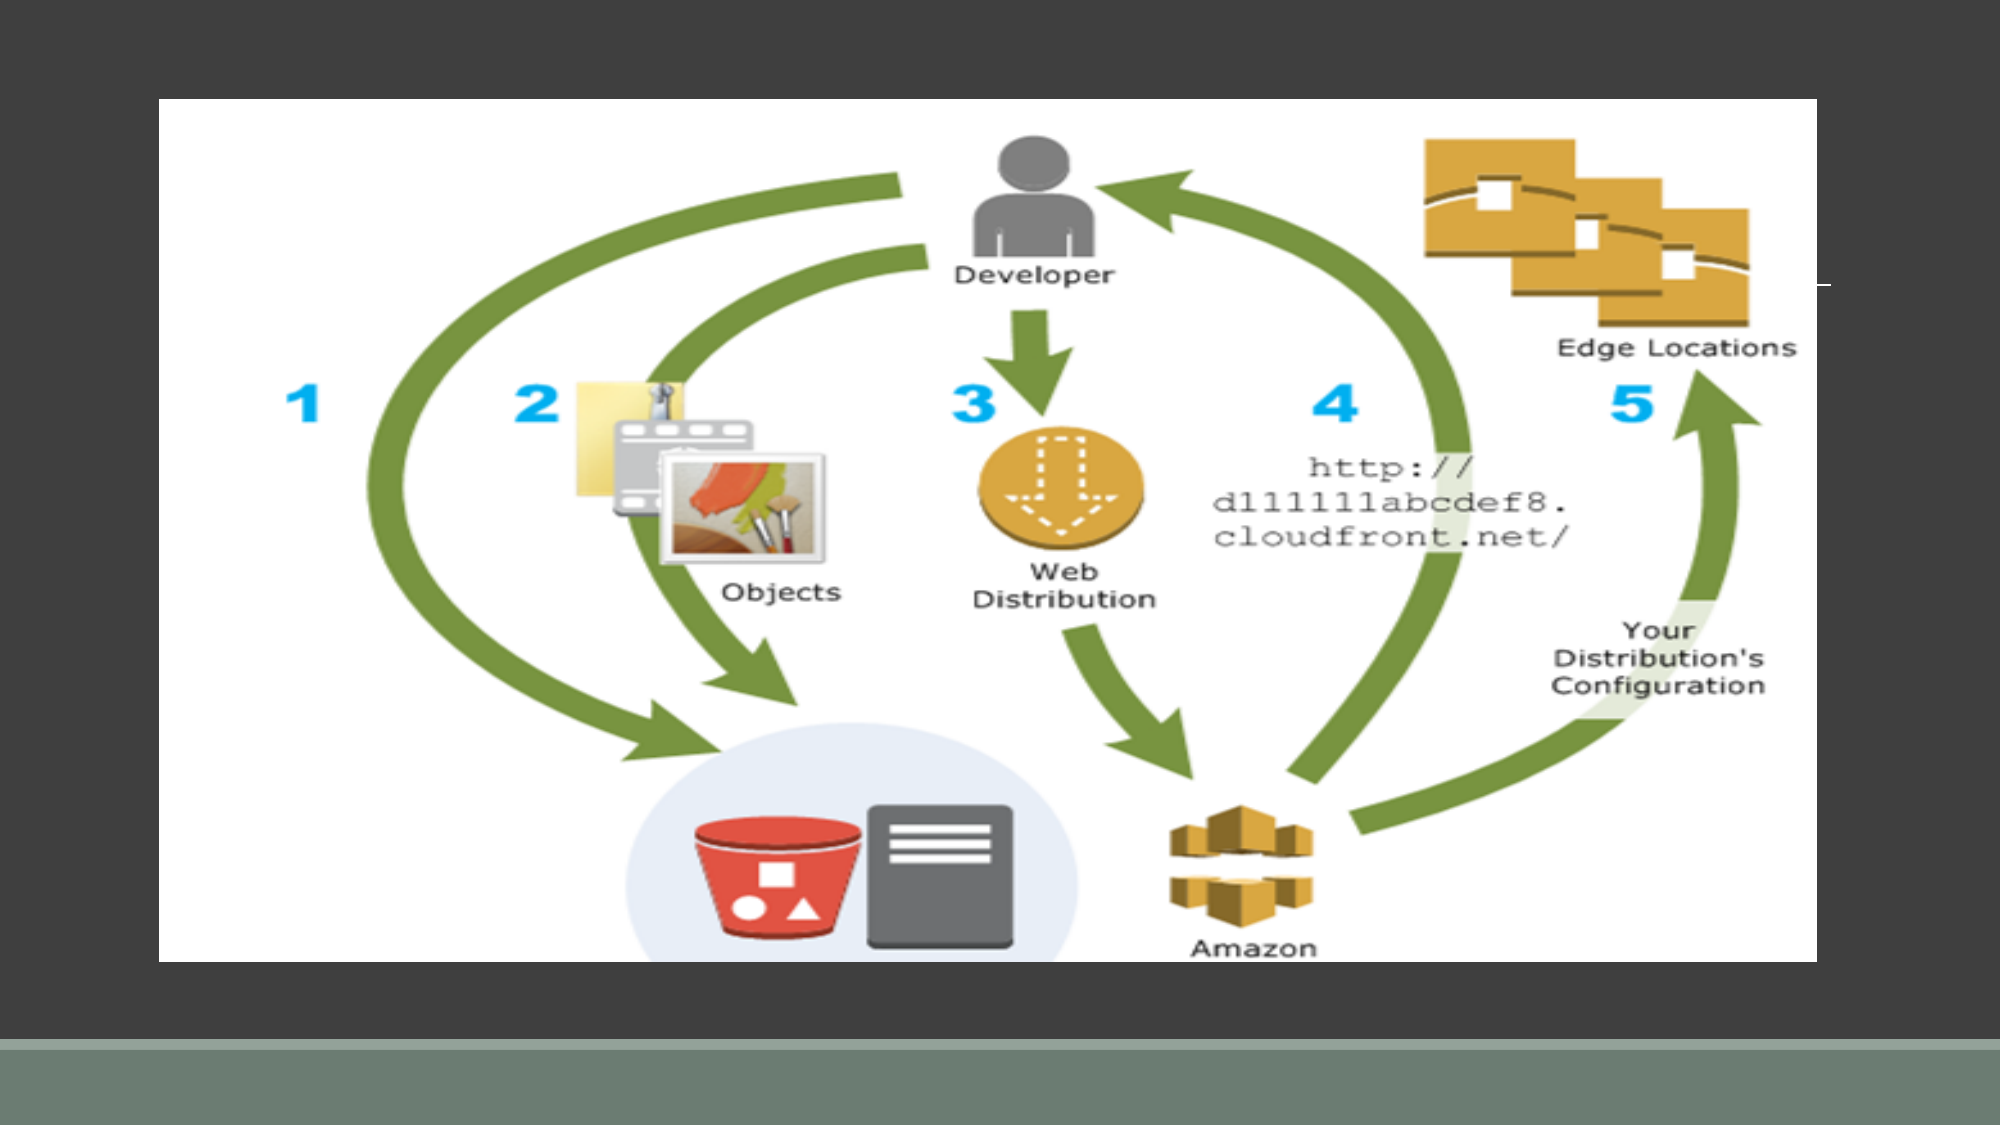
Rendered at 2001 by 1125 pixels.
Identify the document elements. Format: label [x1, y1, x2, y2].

picture [159, 99, 1817, 962]
